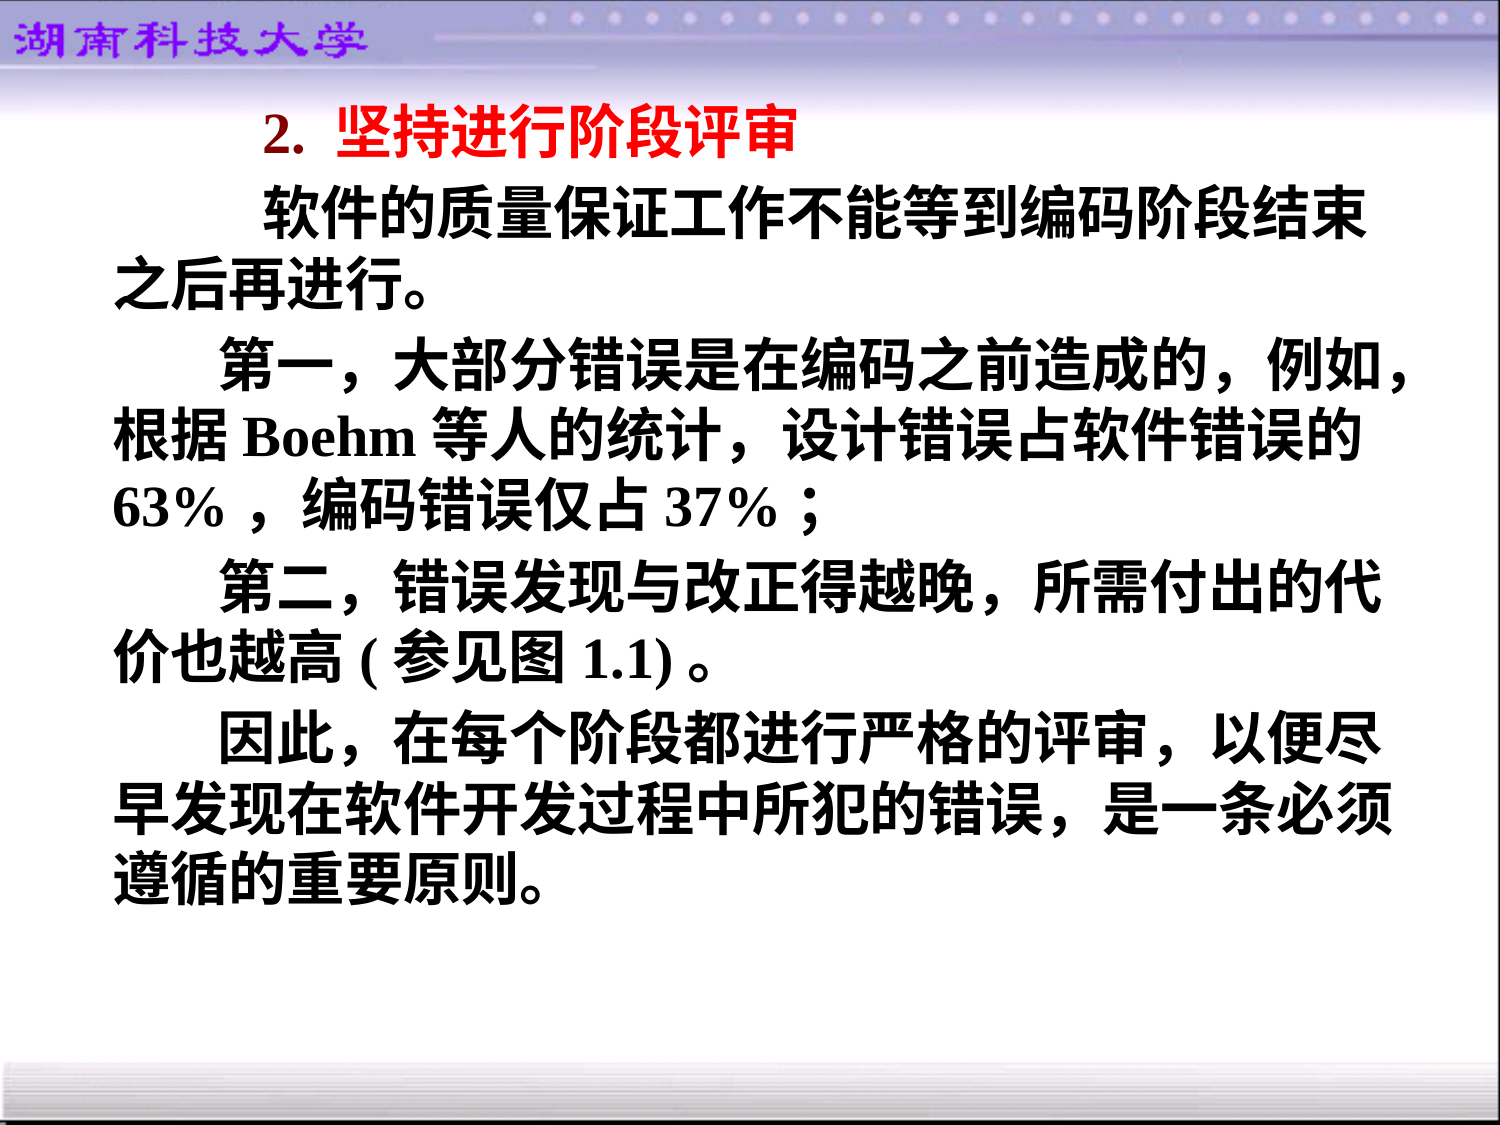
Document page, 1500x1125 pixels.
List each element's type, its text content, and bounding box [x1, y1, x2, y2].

picture [0, 0, 1500, 1125]
subtitle 2. 坚持进行阶段评审 软件的质量保证工作不能等到编码阶段结束之后再进行。 第一，大部分错误是在编码之前造成的，例如，根据Boehm等人的统计，设计错误占软件错误的63%，编码错误仅占37%； 第二，错误发现与改正得越晚，所需付出的代价也越高(参见图1.1)。 因此，在每个阶段都进行严格的评审，以便尽早发现在软件开发过程中所犯的错误，是一条必须遵循的重要原则。 [50, 87, 1425, 1071]
